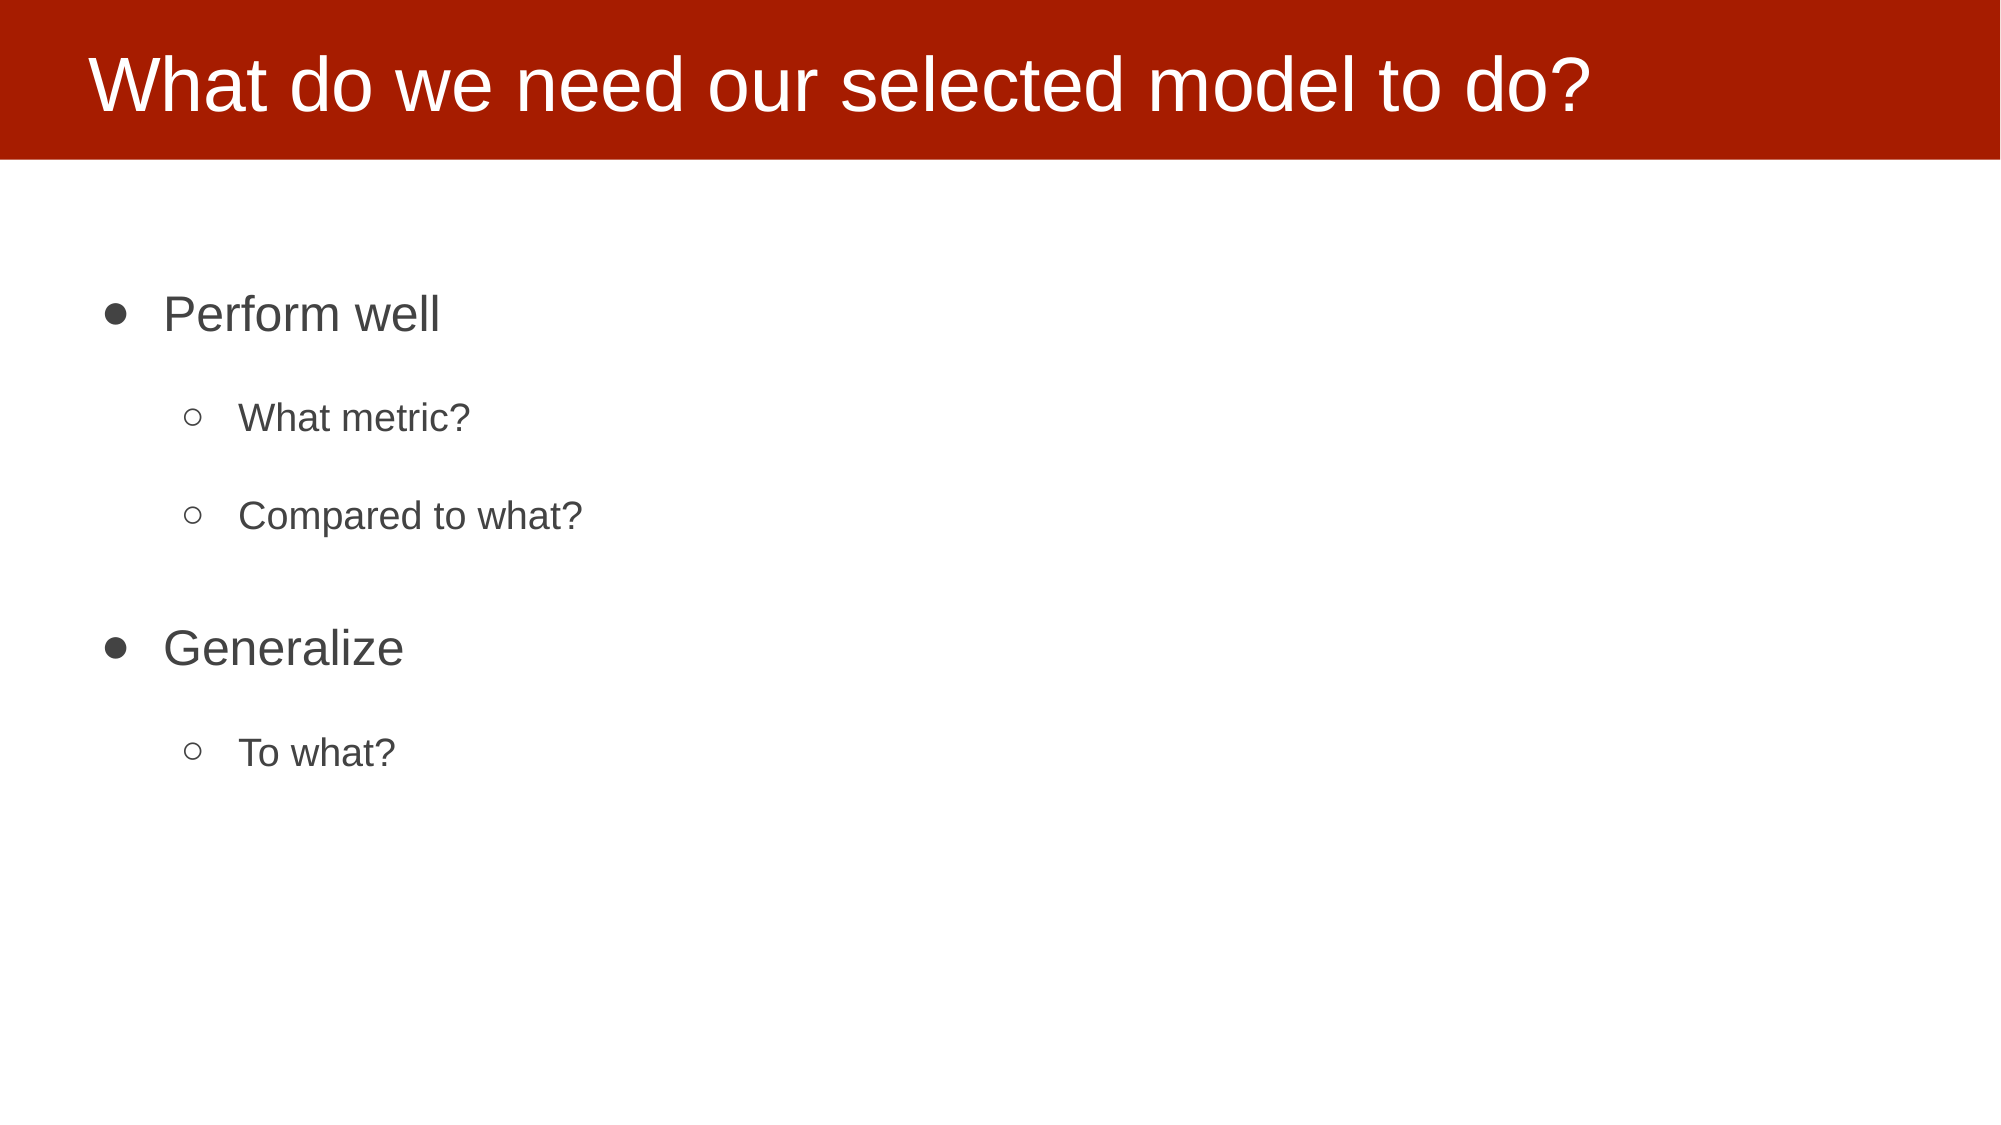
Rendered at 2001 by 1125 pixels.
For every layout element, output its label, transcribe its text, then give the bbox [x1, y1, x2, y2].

title What do we need our selected model to do? [68, 14, 1932, 140]
list Perform well What metric? Compared to what? Generalize To what? [68, 252, 1932, 1000]
